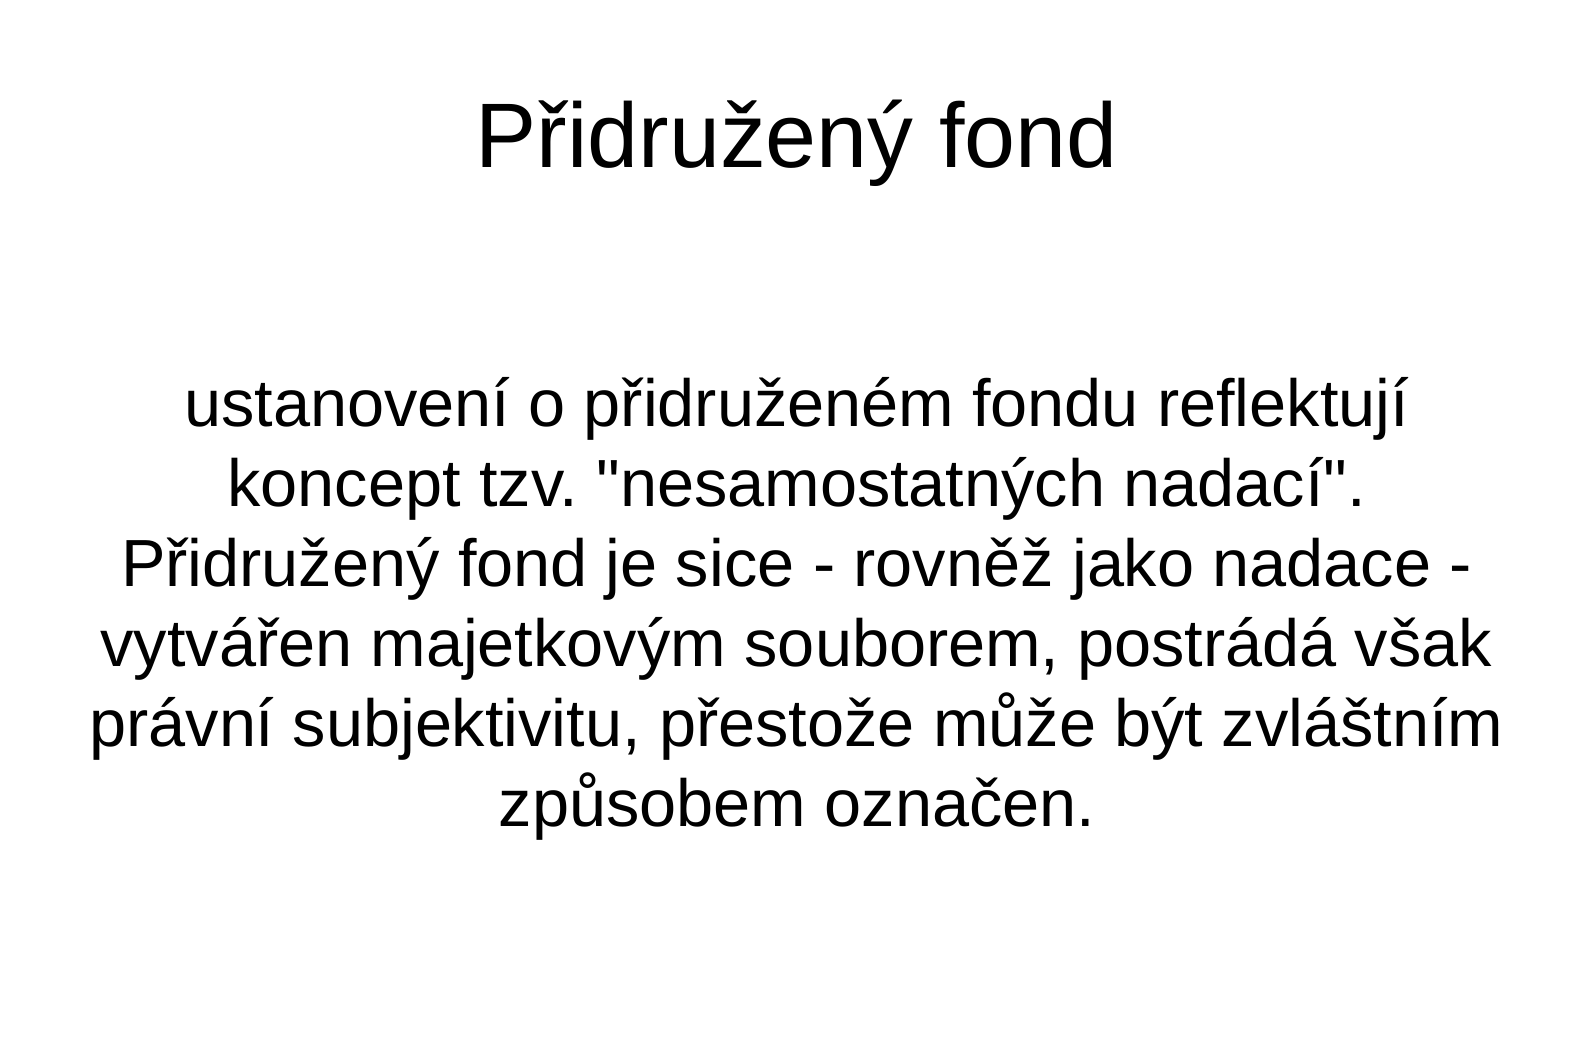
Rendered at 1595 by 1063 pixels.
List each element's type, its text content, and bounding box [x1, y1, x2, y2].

subtitle ustanovení o přidruženém fondu reflektují koncept tzv. "nesamostatných nadací". Přidružený fond je sice - rovněž jako nadace - vytvářen majetkovým souborem, postrádá však právní subjektivitu, přestože může být zvláštním způsobem označen. [79, 256, 1515, 943]
title Přidružený fond [79, 49, 1515, 213]
